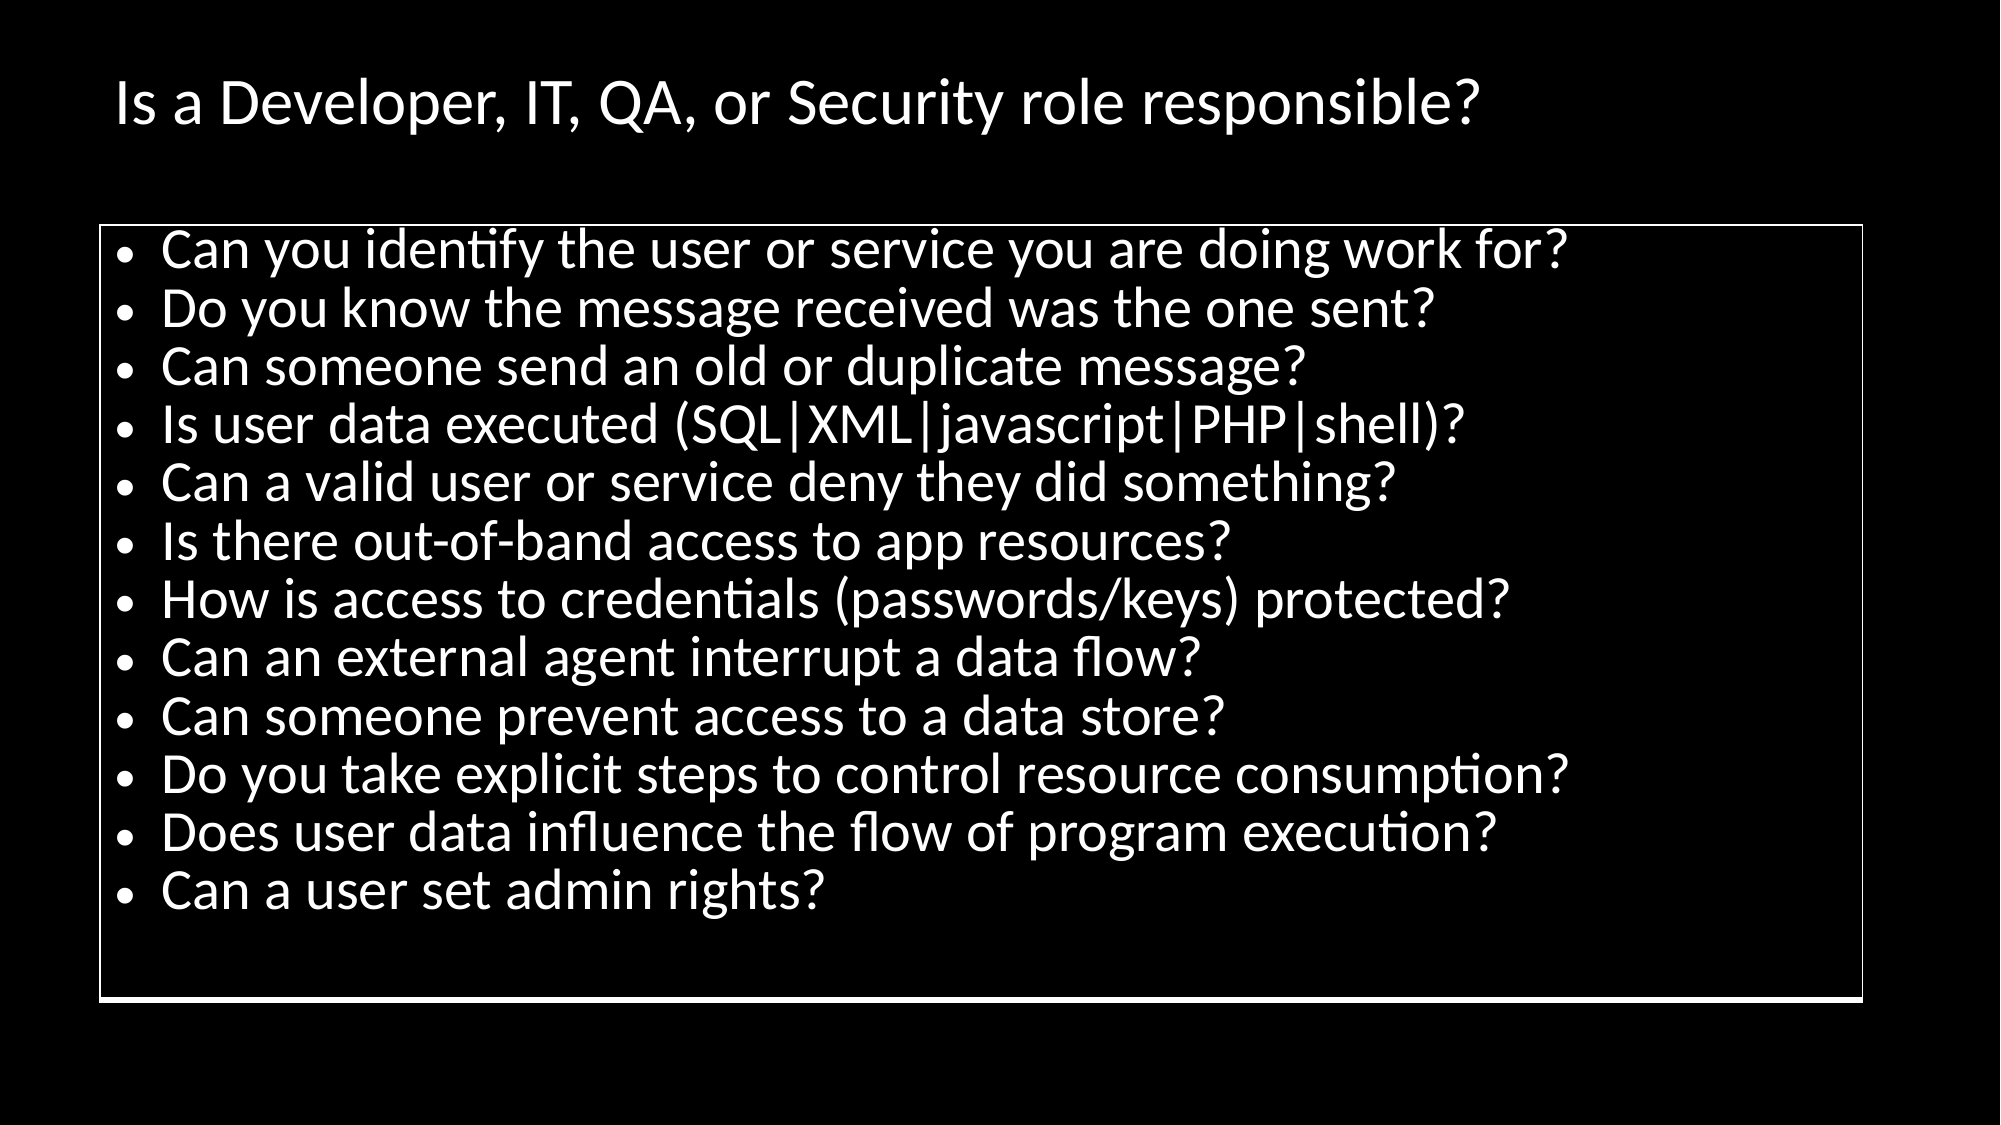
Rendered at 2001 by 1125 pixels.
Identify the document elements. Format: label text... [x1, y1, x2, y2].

table_header Can you identify the user or service you are doing work for? Do you know the message received was the one sent? Can someone send an old or duplicate message? Is user data executed (SQL|XML|javascript|PHP|shell)? Can a valid user or service deny they did something? Is there out-of-band access to app resources? How is access to credentials (passwords/keys) protected? Can an external agent interrupt a data flow? Can someone prevent access to a data store? Do you take explicit steps to control resource consumption? Does user data influence the flow of program execution? Can a user set admin rights? [101, 226, 1862, 997]
title Is a Developer, IT, QA, or Security role responsible? [99, 45, 1900, 150]
